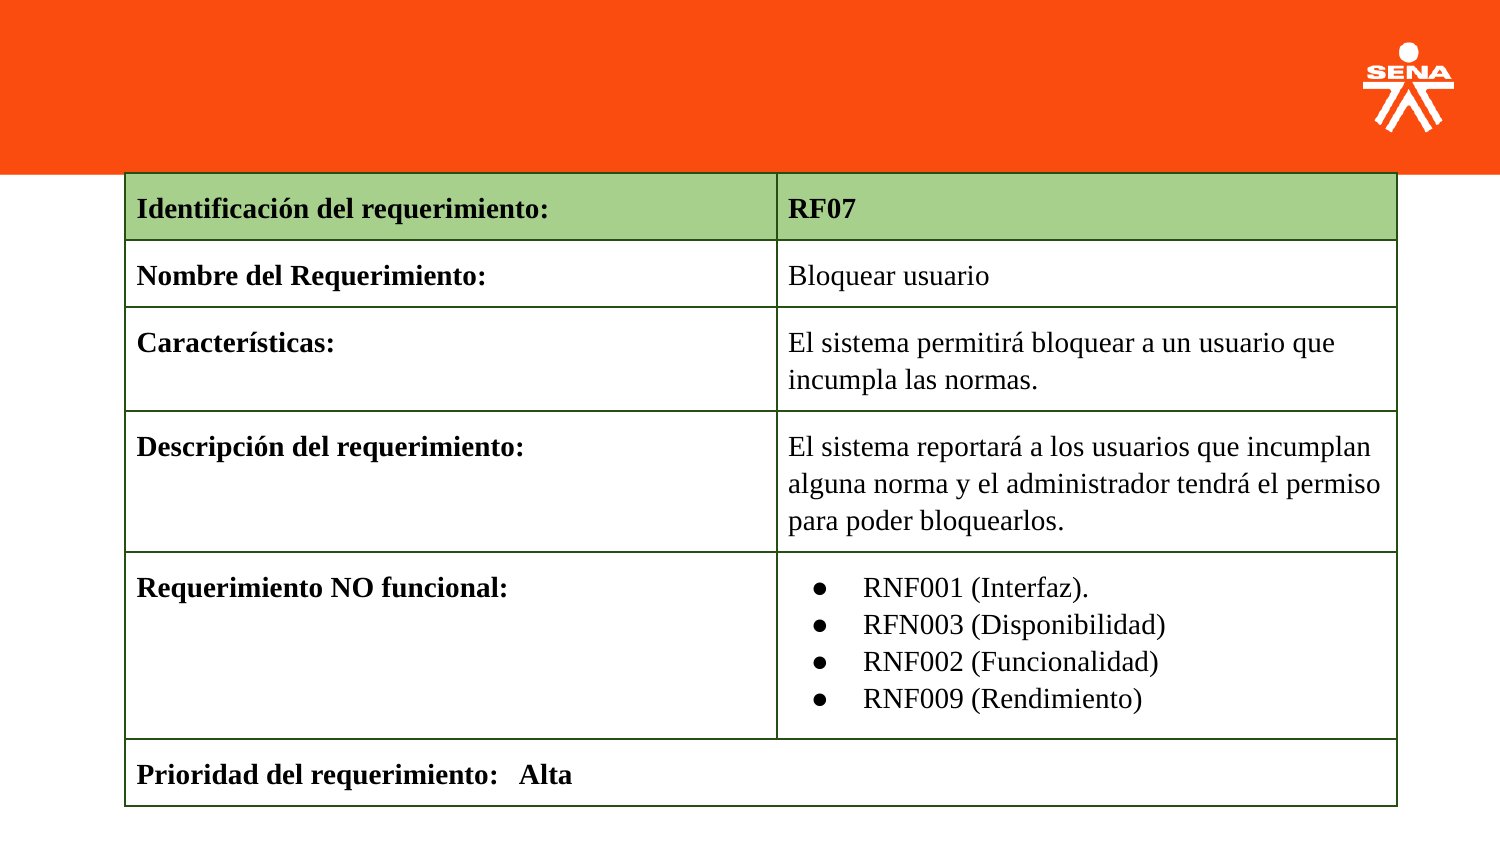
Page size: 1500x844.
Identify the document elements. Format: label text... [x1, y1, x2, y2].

table_header RF07 [778, 174, 1396, 239]
table_cell Prioridad del requerimiento: Alta [126, 740, 1396, 805]
table_cell Bloquear usuario [778, 241, 1396, 306]
table_cell Características: [126, 308, 776, 410]
table_cell Nombre del Requerimiento: [126, 241, 776, 306]
table_cell RNF001 (Interfaz). RFN003 (Disponibilidad) RNF002 (Funcionalidad) RNF009 (Rendimiento) [778, 553, 1396, 738]
table_cell Requerimiento NO funcional: [126, 553, 776, 738]
table_cell El sistema permitirá bloquear a un usuario que incumpla las normas. [778, 308, 1396, 410]
table_cell El sistema reportará a los usuarios que incumplan alguna norma y el administrador tendrá el permiso para poder bloquearlos. [778, 412, 1396, 551]
picture [0, 0, 1500, 844]
table_header Identificación del requerimiento: [126, 174, 776, 239]
table_cell Descripción del requerimiento: [126, 412, 776, 551]
